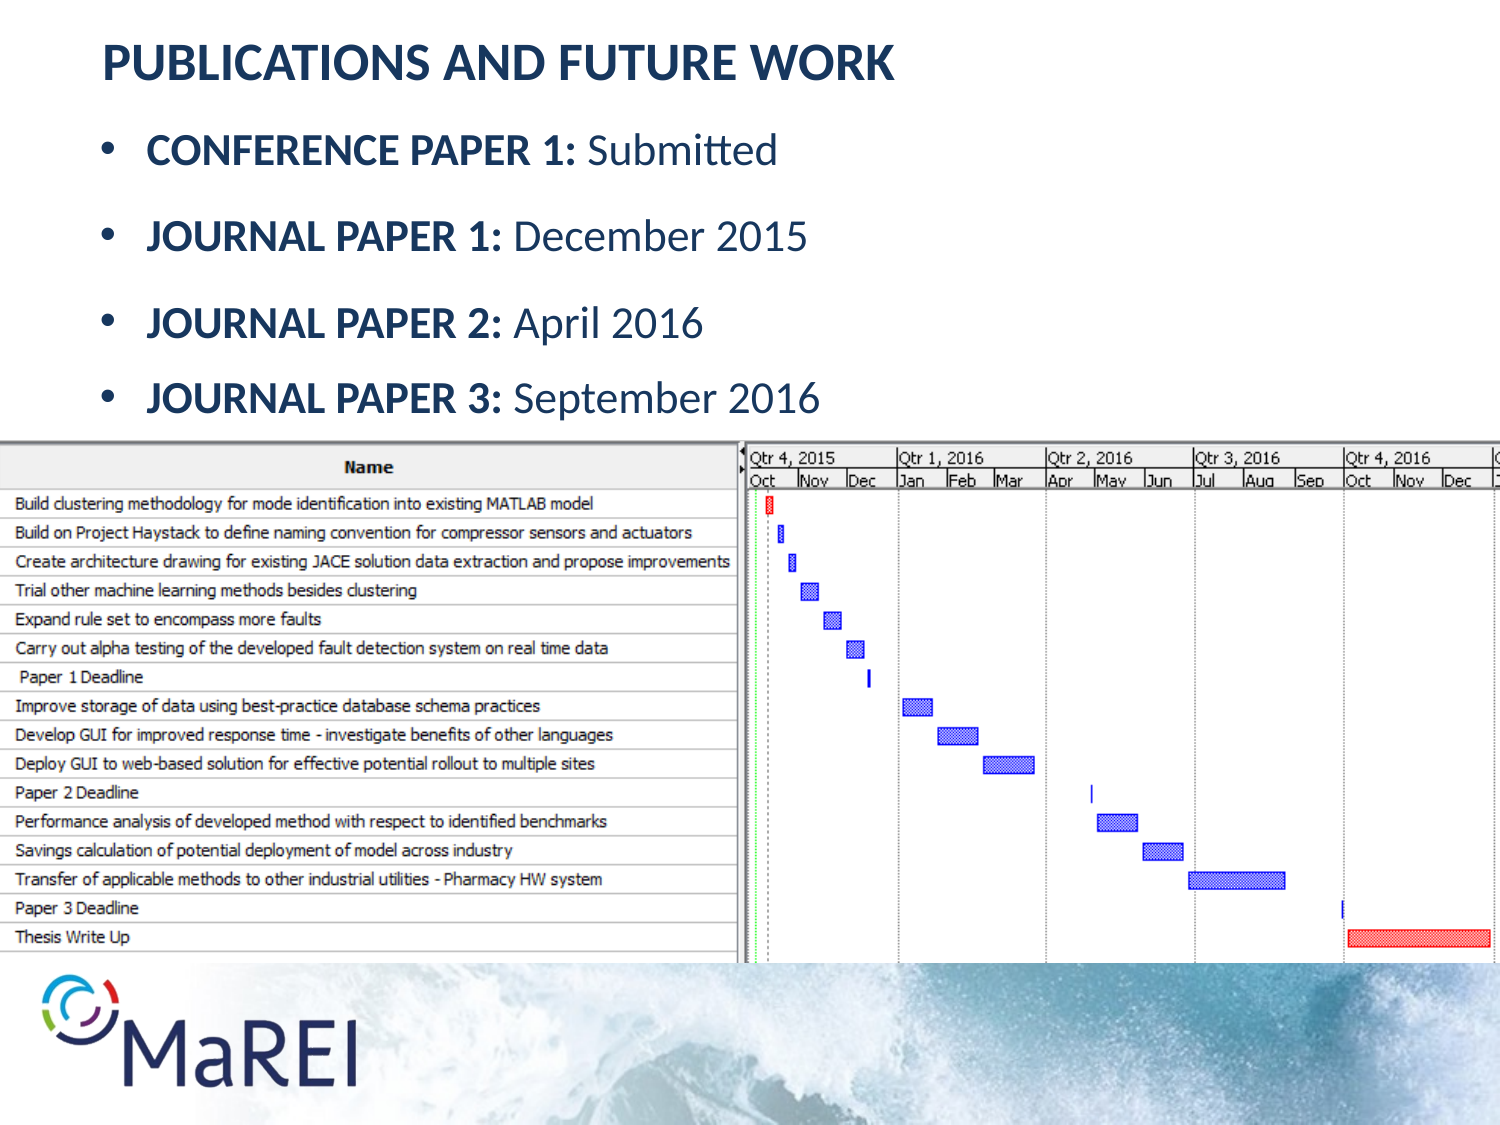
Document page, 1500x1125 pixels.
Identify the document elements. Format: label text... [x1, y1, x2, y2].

text_box PUBLICATIONS AND FUTURE WORK [87, 19, 1013, 99]
text_box CONFERENCE PAPER 1: Submitted JOURNAL PAPER 1: December 2015 JOURNAL PAPER 2: April 2016 JOURNAL PAPER 3: September 2016 [84, 112, 1425, 431]
picture [0, 440, 1500, 1125]
